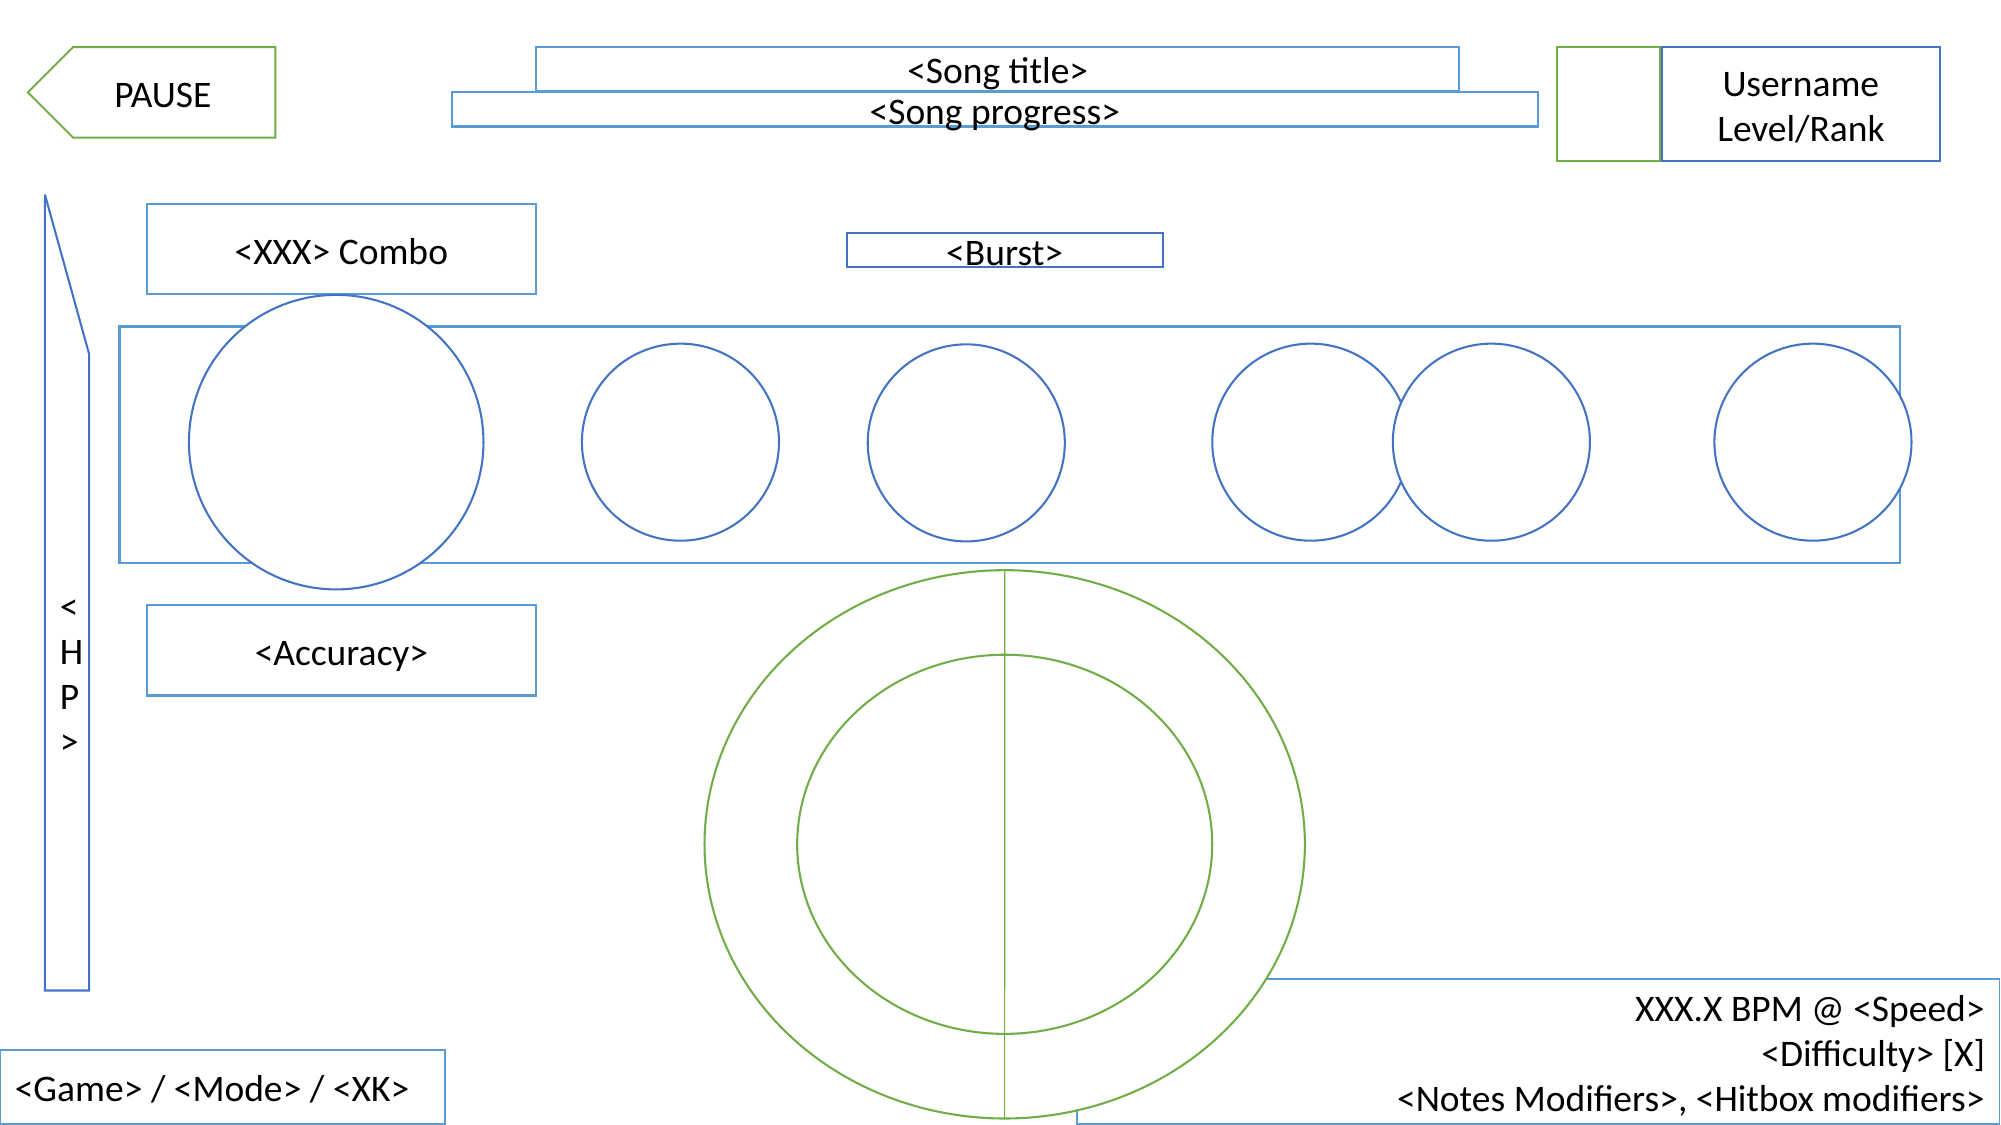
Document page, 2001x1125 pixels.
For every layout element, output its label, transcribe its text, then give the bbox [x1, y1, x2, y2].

text_box [1391, 342, 1591, 542]
text_box Username Level/Rank [1661, 46, 1941, 162]
text_box [118, 325, 250, 564]
text_box <HP> [43, 194, 91, 992]
text_box [187, 293, 485, 591]
text_box [1211, 342, 1401, 542]
text_box [1713, 342, 1913, 542]
text_box [866, 343, 1066, 543]
text_box [1556, 46, 1661, 162]
text_box <Accuracy> [146, 604, 537, 697]
text_box [580, 342, 781, 542]
text_box <Song title> [535, 46, 1460, 91]
text_box <Burst> [846, 232, 1164, 268]
text_box <XXX> Combo [146, 203, 537, 295]
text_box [704, 570, 1305, 1119]
text_box PAUSE [26, 46, 277, 139]
text_box <Song progress> [451, 91, 1539, 128]
text_box [423, 325, 1901, 564]
text_box XXX.X BPM @ <Speed> <Difficulty> [X] <Notes Modifiers>, <Hitbox modifiers> [1076, 978, 2000, 1125]
text_box <Game> / <Mode> / <XK> [0, 1049, 446, 1125]
